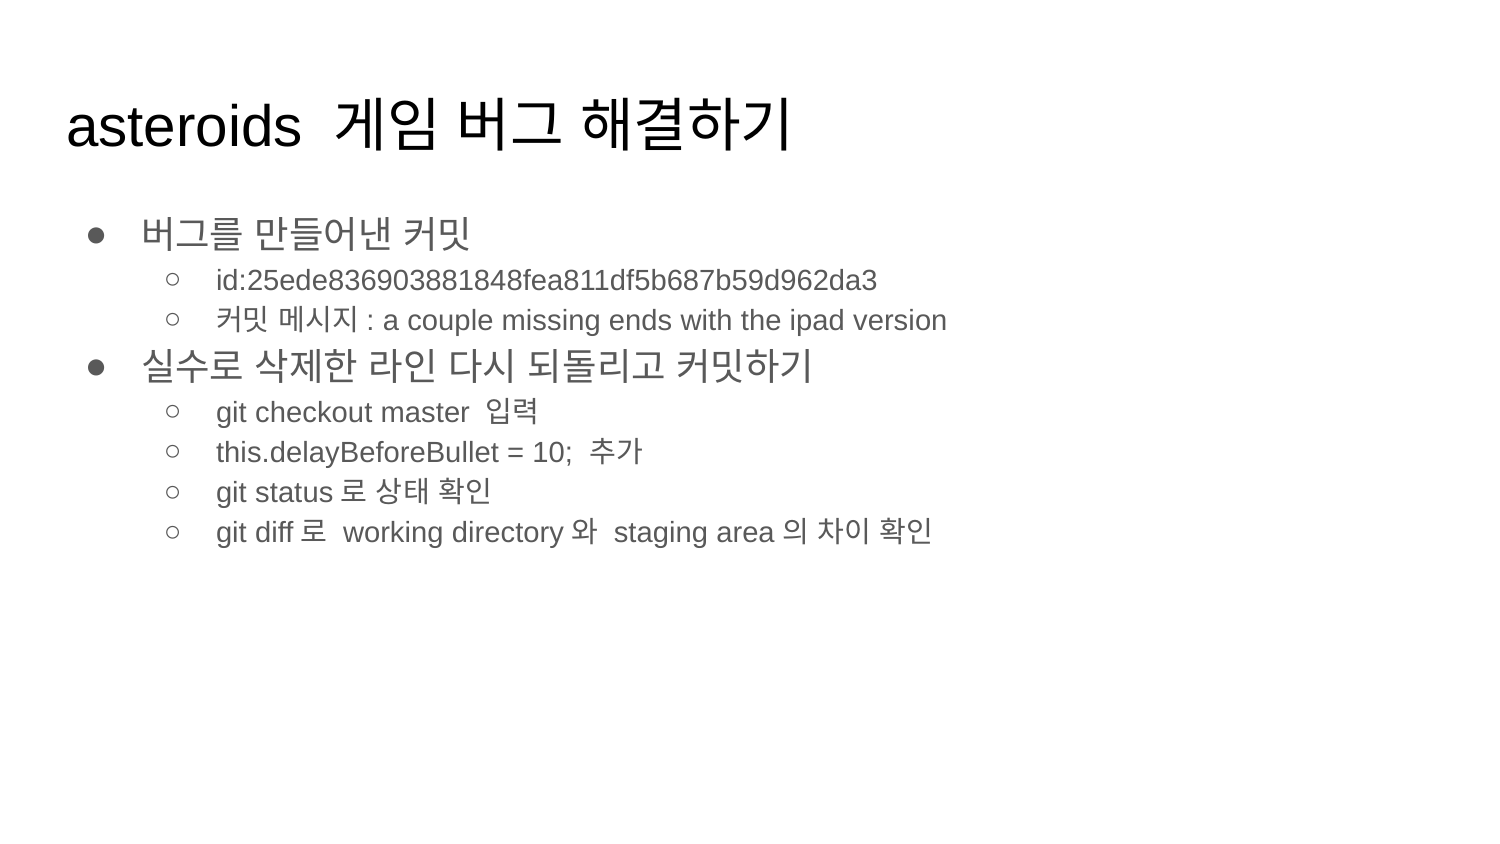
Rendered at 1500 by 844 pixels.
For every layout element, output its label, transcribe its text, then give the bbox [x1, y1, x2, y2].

title asteroids 게임 버그 해결하기 [51, 72, 1449, 167]
list 버그를 만들어낸 커밋 id:25ede836903881848fea811df5b687b59d962da3 커밋 메시지: a couple missing ends with the ipad version 실수로 삭제한 라인 다시 되돌리고 커밋하기 git checkout master 입력 this.delayBeforeBullet = 10; 추가 git status로 상태 확인 git diff로 working directory와 staging area의 차이 확인 [51, 189, 1449, 750]
